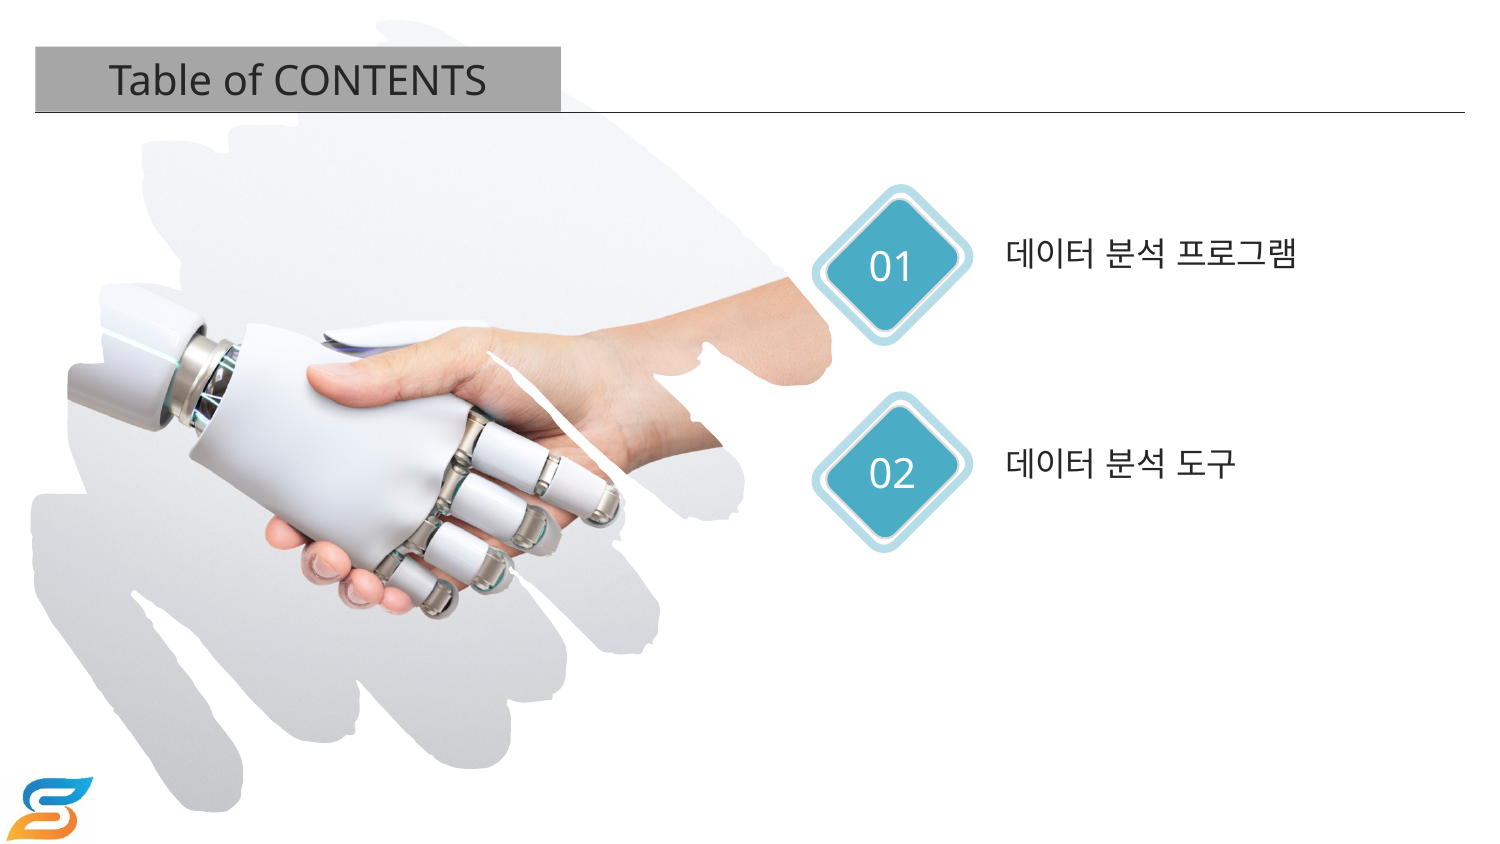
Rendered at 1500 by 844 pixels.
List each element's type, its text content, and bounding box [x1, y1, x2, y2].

text_box [838, 395, 970, 549]
text_box [838, 446, 925, 539]
text_box [860, 198, 959, 291]
text_box [838, 239, 925, 332]
text_box 01 [853, 232, 932, 298]
text_box [860, 406, 959, 498]
text_box [838, 188, 970, 342]
text_box 02 [853, 439, 932, 505]
picture [5, 19, 833, 844]
text_box 데이터 분석 도구 [990, 435, 1465, 491]
text_box 데이터 분석 프로그램 [990, 225, 1465, 281]
